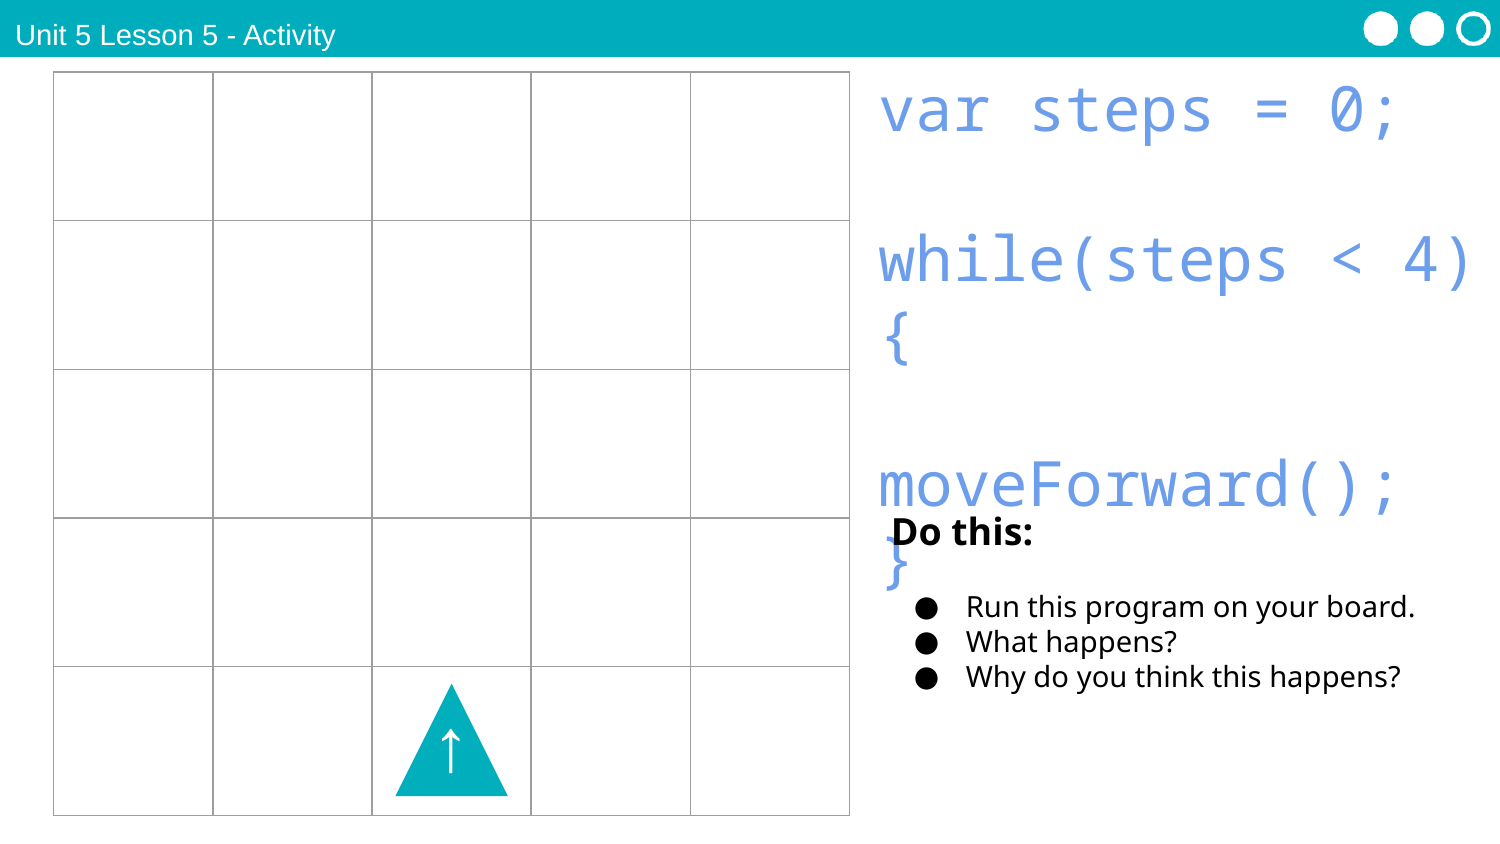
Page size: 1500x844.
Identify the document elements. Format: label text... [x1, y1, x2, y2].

table_cell [373, 519, 530, 666]
table_cell [691, 370, 849, 517]
table_cell [214, 667, 371, 815]
text_box var steps = 0; while(steps < 4){ moveForward(); } [863, 54, 1500, 655]
table_header [691, 73, 849, 220]
table_cell [532, 667, 690, 815]
picture [0, 0, 1500, 844]
table_cell [532, 519, 690, 666]
text_box ↑ [395, 683, 508, 797]
table_header [54, 73, 212, 220]
table_cell [54, 221, 212, 369]
table_cell [691, 221, 849, 369]
table_cell [214, 519, 371, 666]
table_header [373, 73, 530, 220]
table_cell [54, 519, 212, 666]
table_header [214, 73, 371, 220]
text_box Do this: Run this program on your board. What happens? Why do you think this happens? [875, 493, 1464, 838]
table_cell [532, 221, 690, 369]
table_cell [532, 370, 690, 517]
table_header [532, 73, 690, 220]
table_cell [373, 667, 530, 815]
table_cell [373, 370, 530, 517]
table_cell [54, 667, 212, 815]
table_cell [214, 370, 371, 517]
table_cell [214, 221, 371, 369]
table_cell [691, 519, 849, 666]
table_cell [373, 221, 530, 369]
text_box Unit 5 Lesson 5 - Activity [0, 0, 750, 58]
table_cell [54, 370, 212, 517]
table_cell [691, 667, 849, 815]
